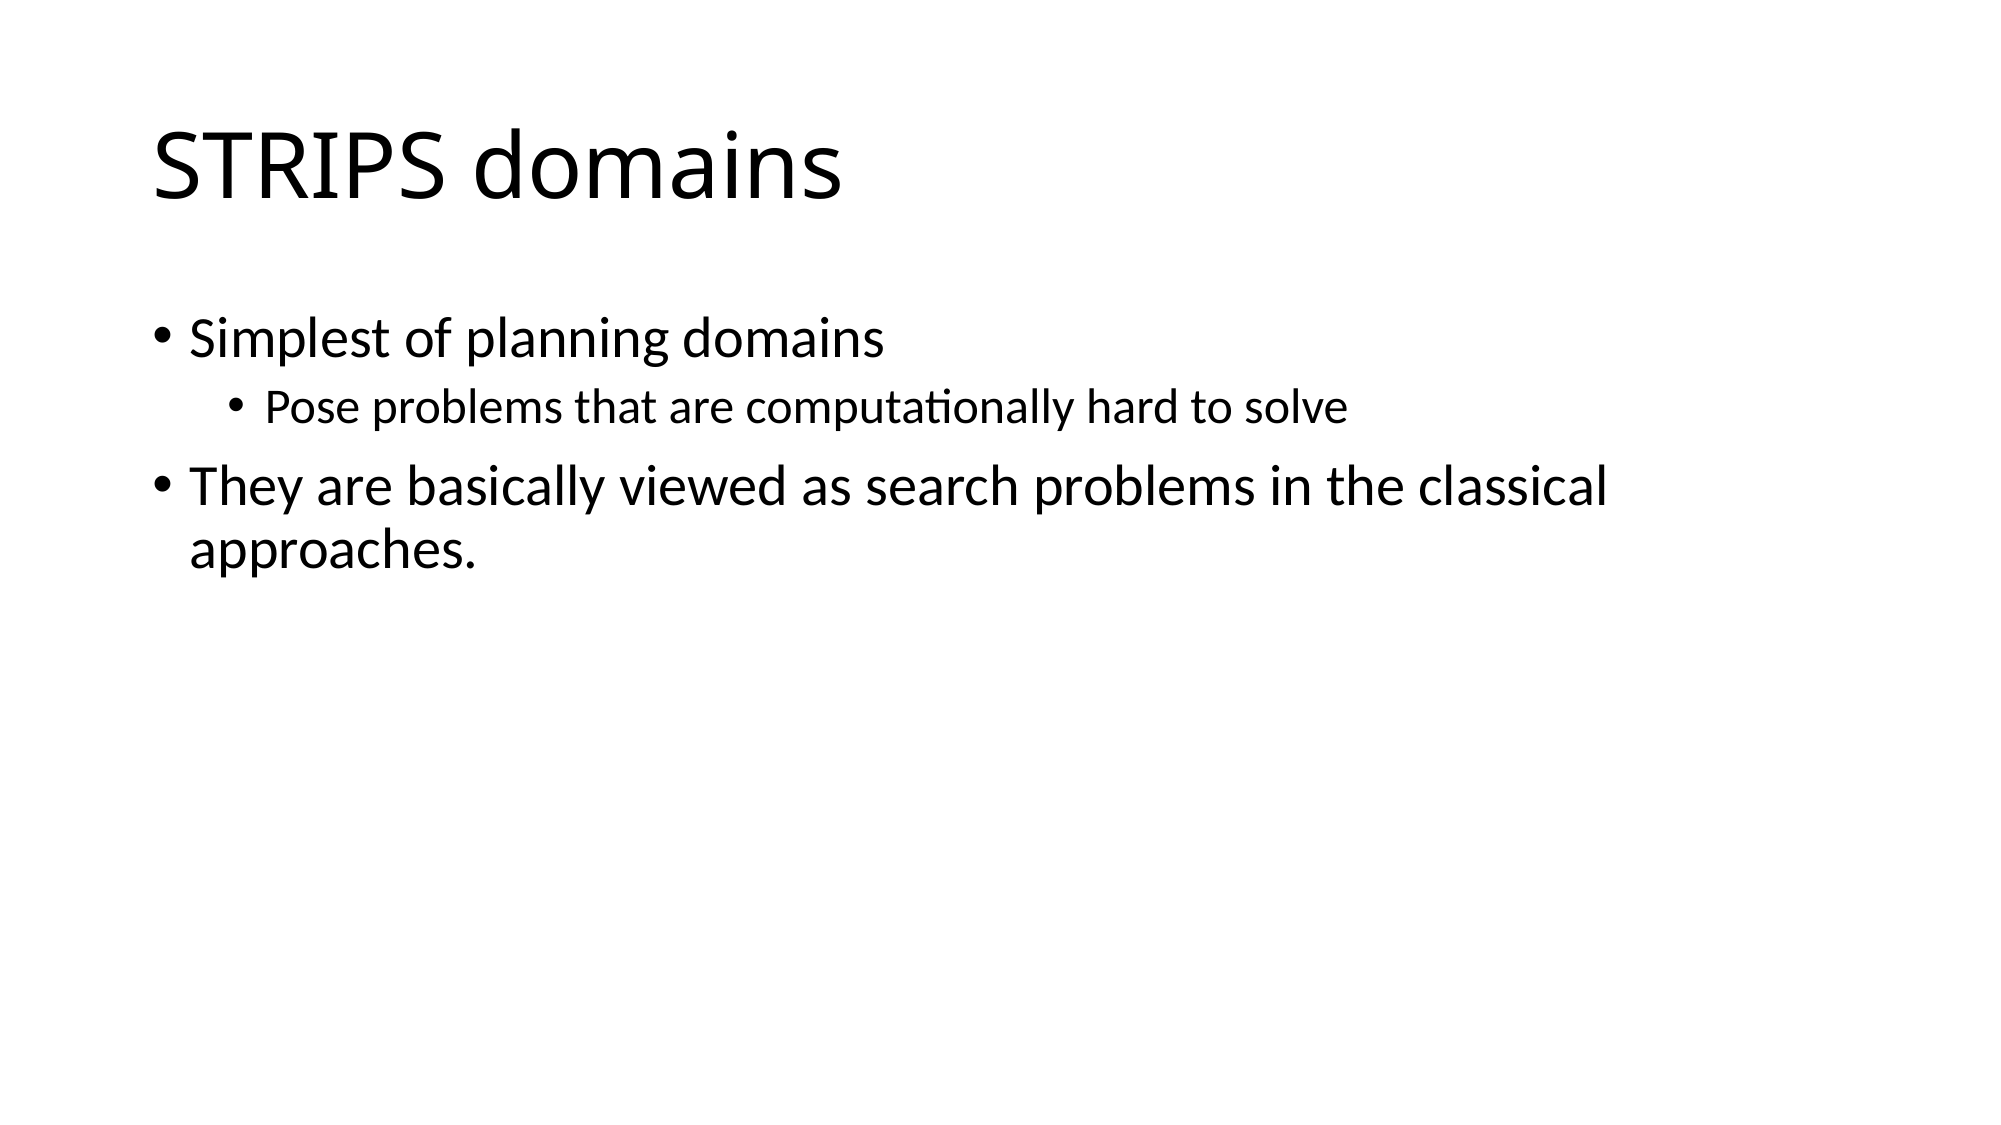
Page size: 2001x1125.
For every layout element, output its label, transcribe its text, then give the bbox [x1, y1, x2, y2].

title STRIPS domains [137, 59, 1863, 278]
list Simplest of planning domains Pose problems that are computationally hard to solve They are basically viewed as search problems in the classical approaches. [137, 299, 1863, 1014]
